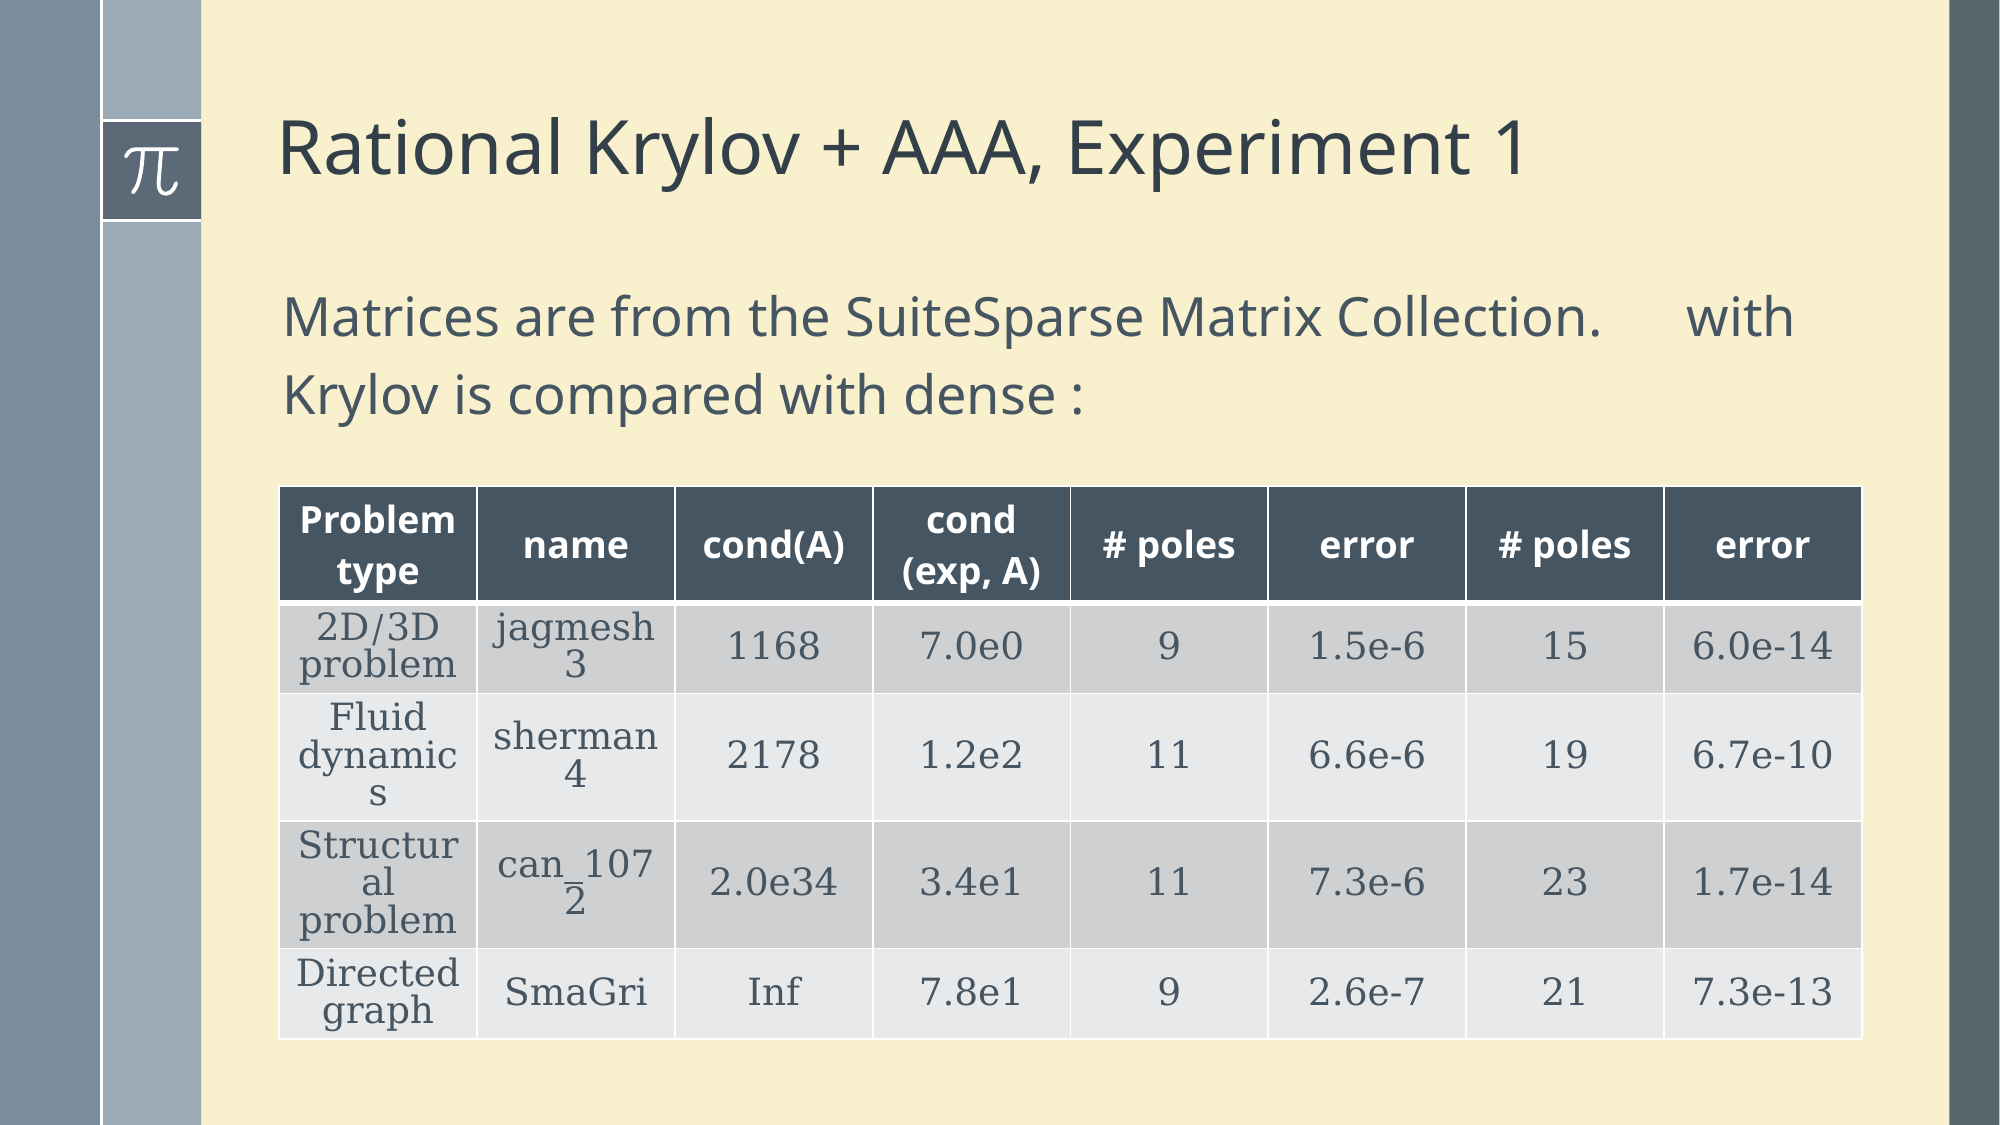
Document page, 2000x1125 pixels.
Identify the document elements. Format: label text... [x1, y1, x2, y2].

table_cell 2178 [676, 694, 872, 820]
table_cell 6.6e-6 [1269, 694, 1465, 820]
table_cell 2D/3D problem [280, 606, 476, 693]
table_header cond(A) [676, 487, 872, 600]
table_cell 9 [1071, 949, 1267, 1038]
table_cell 21 [1467, 949, 1663, 1038]
table_header cond (exp, A) [874, 487, 1070, 600]
table_cell 19 [1467, 694, 1663, 820]
table_header Problem type [280, 487, 476, 600]
table_cell 6.0e-14 [1665, 606, 1861, 693]
table_cell Fluid dynamics [280, 694, 476, 820]
table_cell SmaGri [478, 949, 674, 1038]
table_header # poles [1071, 487, 1267, 600]
table_header name [478, 487, 674, 600]
table_cell 1.7e-14 [1665, 822, 1861, 948]
table_cell 6.7e-10 [1665, 694, 1861, 820]
table_cell 1.5e-6 [1269, 606, 1465, 693]
table_cell 11 [1071, 822, 1267, 948]
table_cell 7.3e-6 [1269, 822, 1465, 948]
table_cell 7.8e1 [874, 949, 1070, 1038]
table_cell Directed graph [280, 949, 476, 1038]
table_header error [1269, 487, 1465, 600]
table_cell Structural problem [280, 822, 476, 948]
table_cell 7.0e0 [874, 606, 1070, 693]
table_cell 15 [1467, 606, 1663, 693]
table_cell 9 [1071, 606, 1267, 693]
table_header # poles [1467, 487, 1663, 600]
table_cell can_1072 [478, 822, 674, 948]
table_cell 1168 [676, 606, 872, 693]
table_cell 2.0e34 [676, 822, 872, 948]
table_cell jagmesh3 [478, 606, 674, 693]
table_cell 11 [1071, 694, 1267, 820]
title Rational Krylov + AAA, Experiment 1 [261, 0, 1867, 199]
table_cell 7.3e-13 [1665, 949, 1861, 1038]
table_cell 2.6e-7 [1269, 949, 1465, 1038]
table_cell Inf [676, 949, 872, 1038]
table_header error [1665, 487, 1861, 600]
table_cell sherman4 [478, 694, 674, 820]
table_cell 1.2e2 [874, 694, 1070, 820]
table_cell 3.4e1 [874, 822, 1070, 948]
table_cell 23 [1467, 822, 1663, 948]
